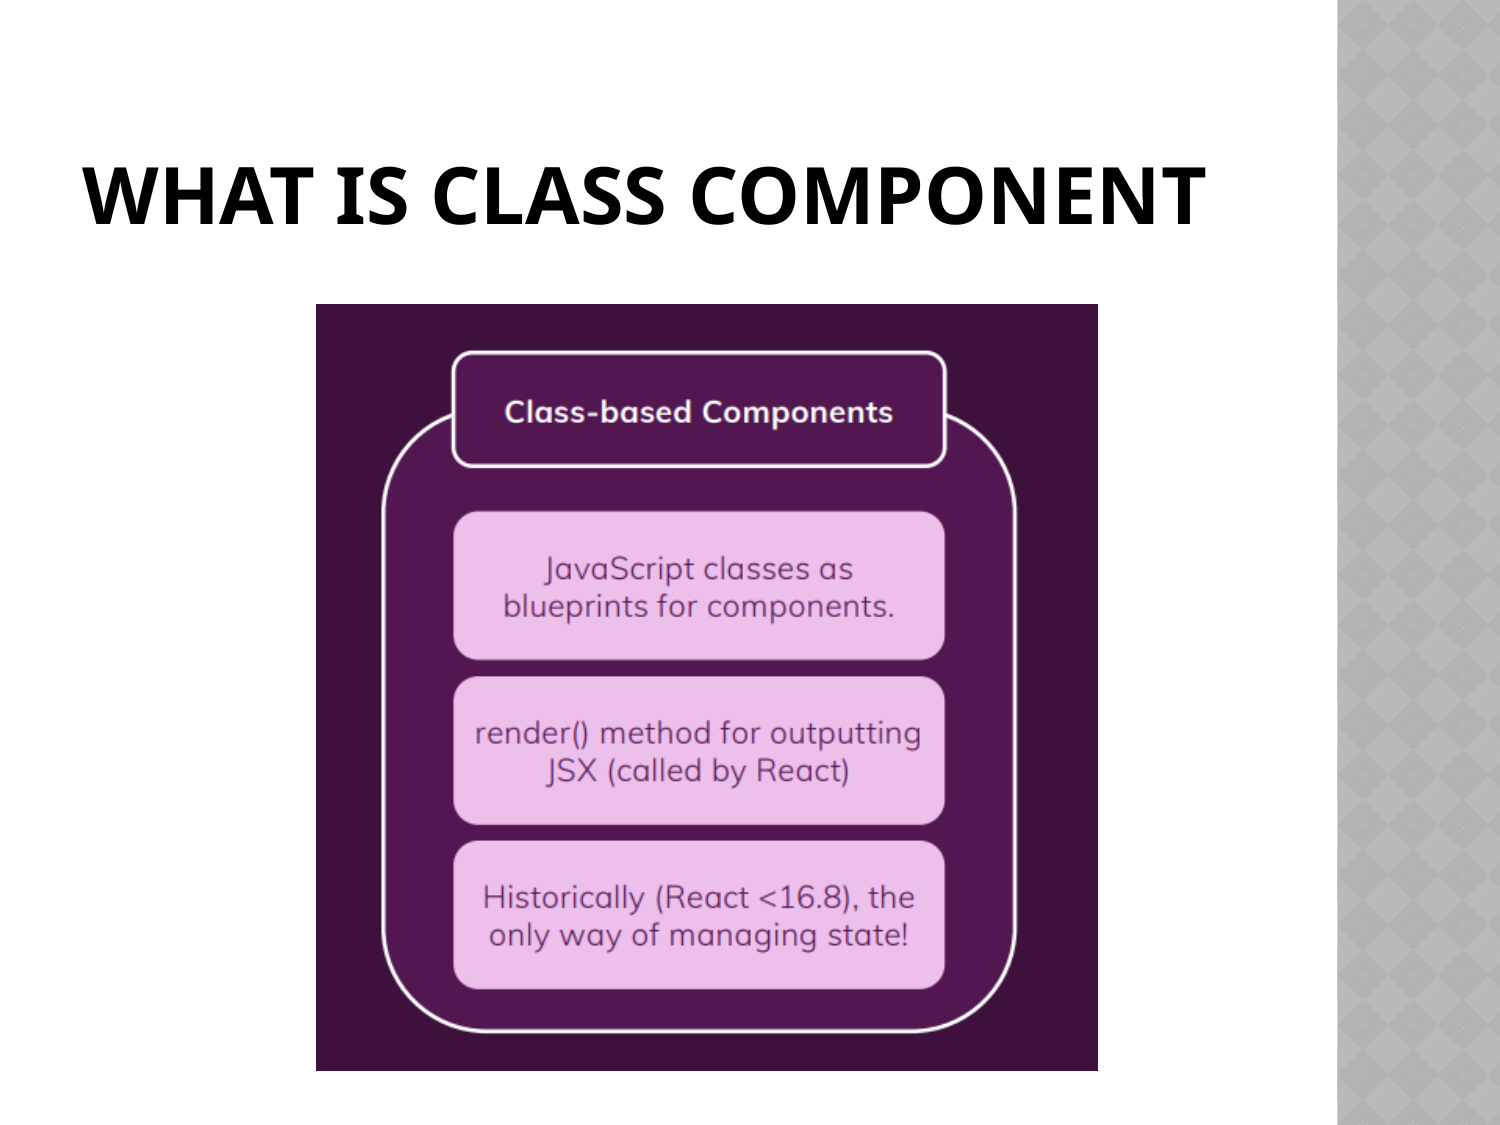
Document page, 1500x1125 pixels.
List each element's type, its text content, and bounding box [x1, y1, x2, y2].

title What is class component [75, 52, 1263, 240]
picture [315, 304, 1099, 1071]
